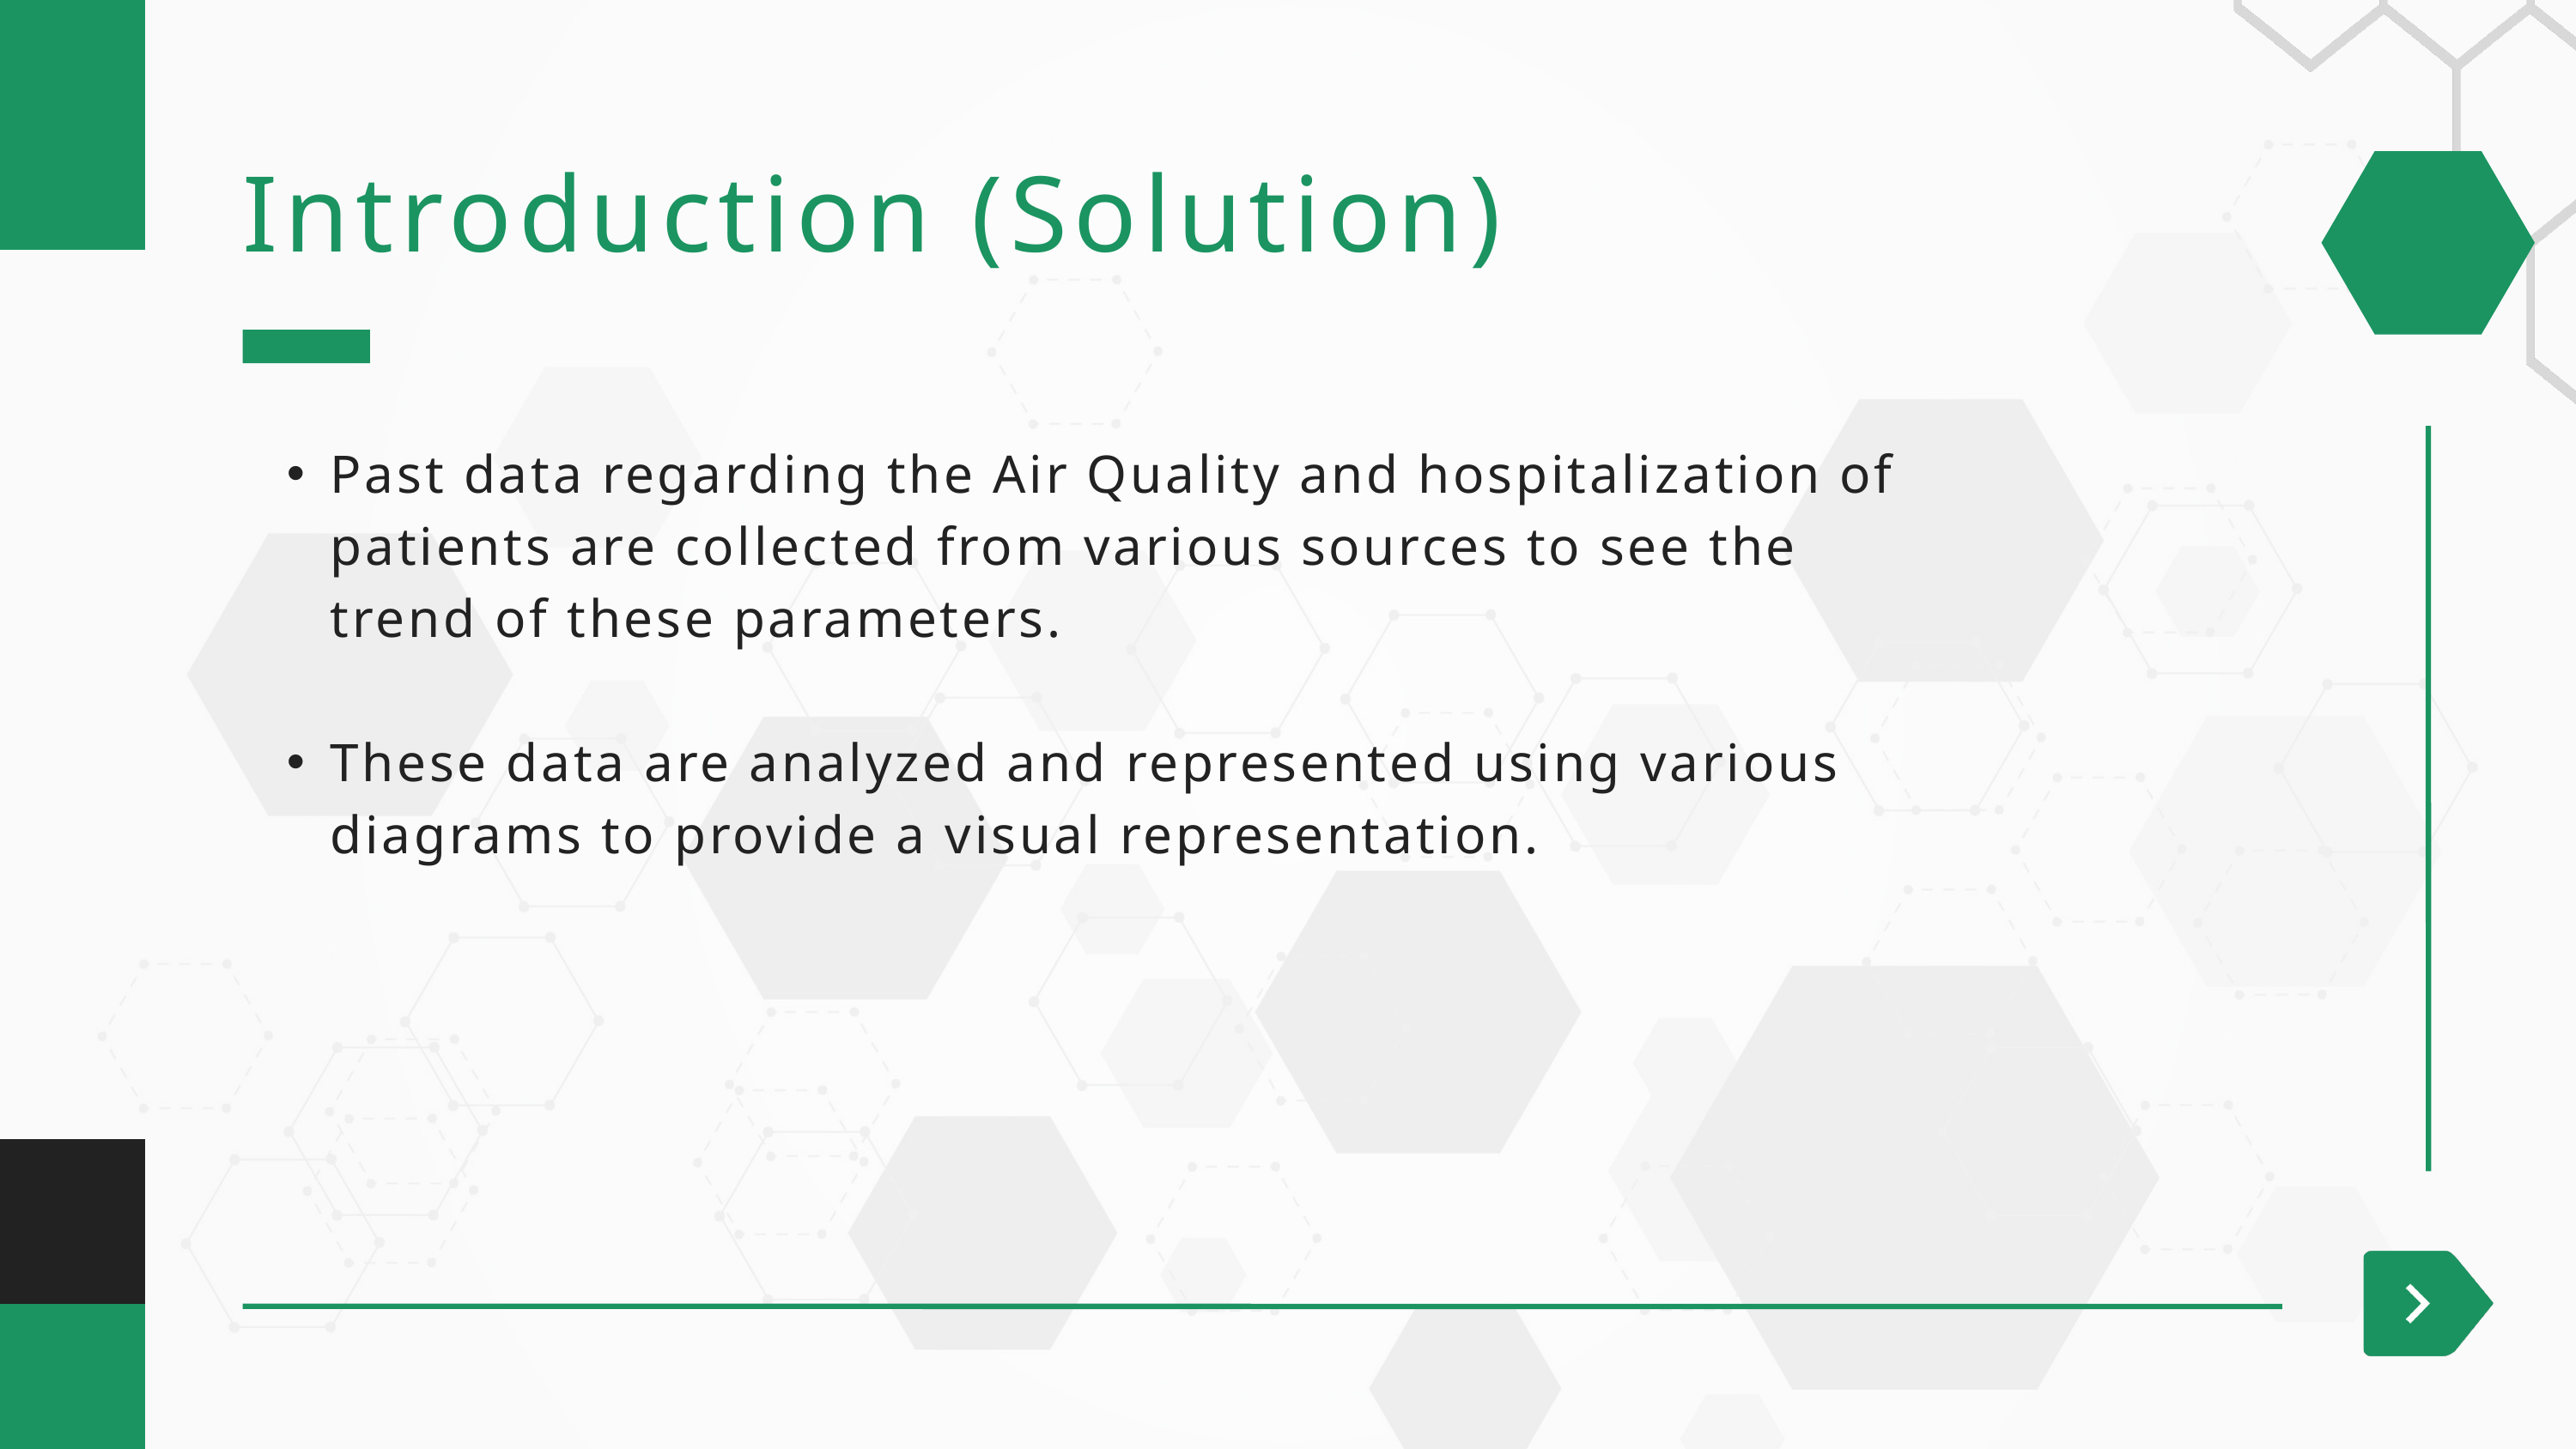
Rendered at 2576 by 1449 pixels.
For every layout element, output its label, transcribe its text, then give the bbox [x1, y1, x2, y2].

text_box [2172, 0, 2576, 427]
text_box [2321, 150, 2536, 335]
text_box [0, 0, 145, 250]
text_box Past data regarding the Air Quality and hospitalization of patients are collected from various sources to see the trend of these parameters. These data are analyzed and represented using various diagrams to provide a visual representation. [242, 431, 1926, 1009]
text_box Introduction (Solution) [242, 126, 1812, 274]
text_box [0, 1138, 145, 1303]
text_box [2363, 1251, 2494, 1356]
text_box [0, 0, 2576, 1449]
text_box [0, 1303, 145, 1449]
